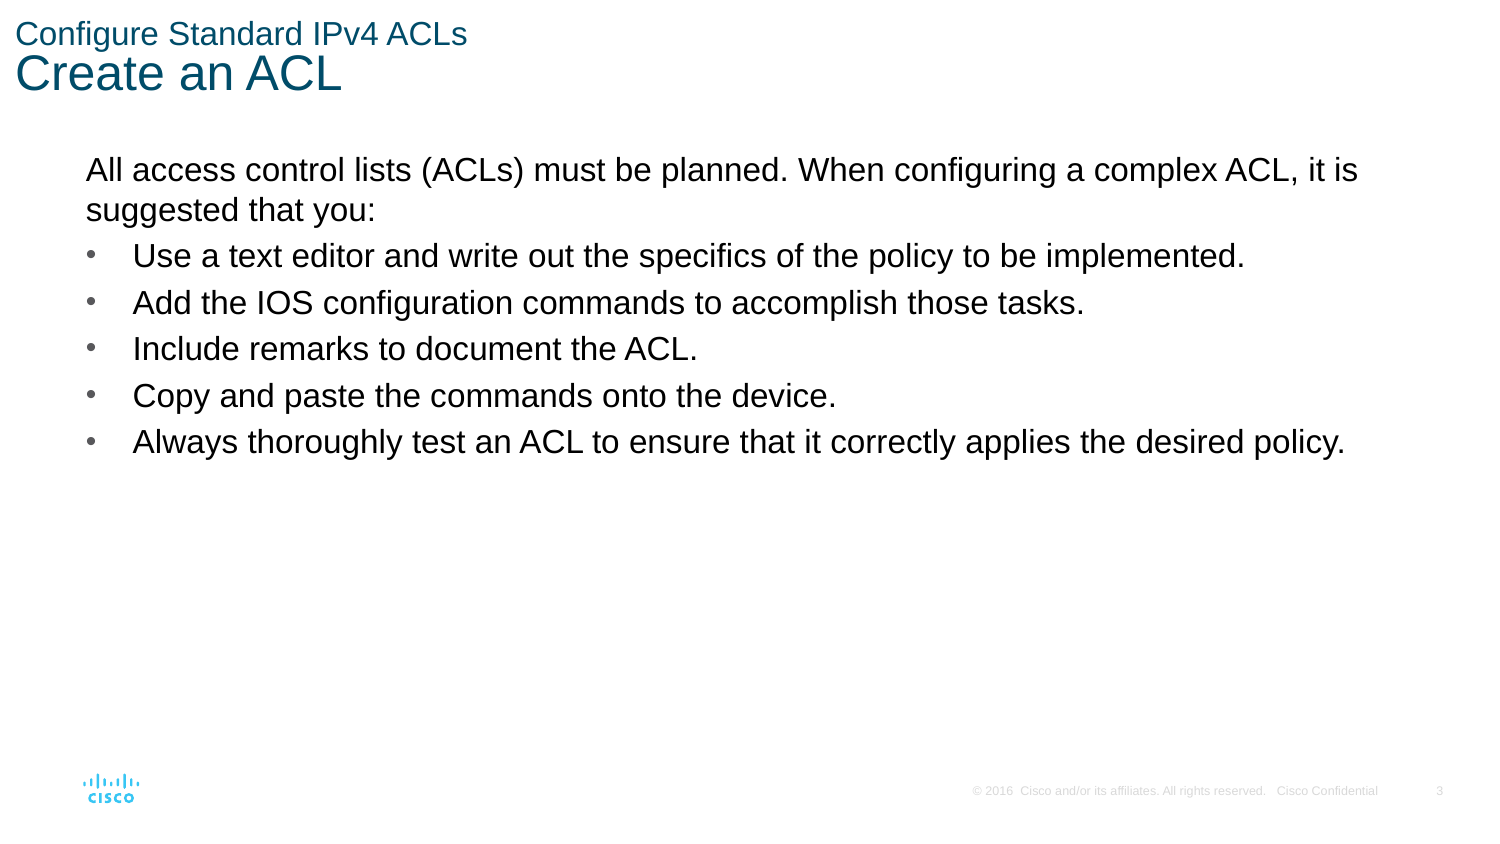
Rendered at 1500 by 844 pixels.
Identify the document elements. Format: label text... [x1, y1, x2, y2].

title Configure Standard IPv4 ACLs Create an ACL [0, 0, 1369, 121]
list All access control lists (ACLs) must be planned. When configuring a complex ACL, it is suggested that you: Use a text editor and write out the specifics of the policy to be implemented. Add the IOS configuration commands to accomplish those tasks. Include remarks to document the ACL. Copy and paste the commands onto the device. Always thoroughly test an ACL to ensure that it correctly applies the desired policy. [70, 140, 1430, 645]
